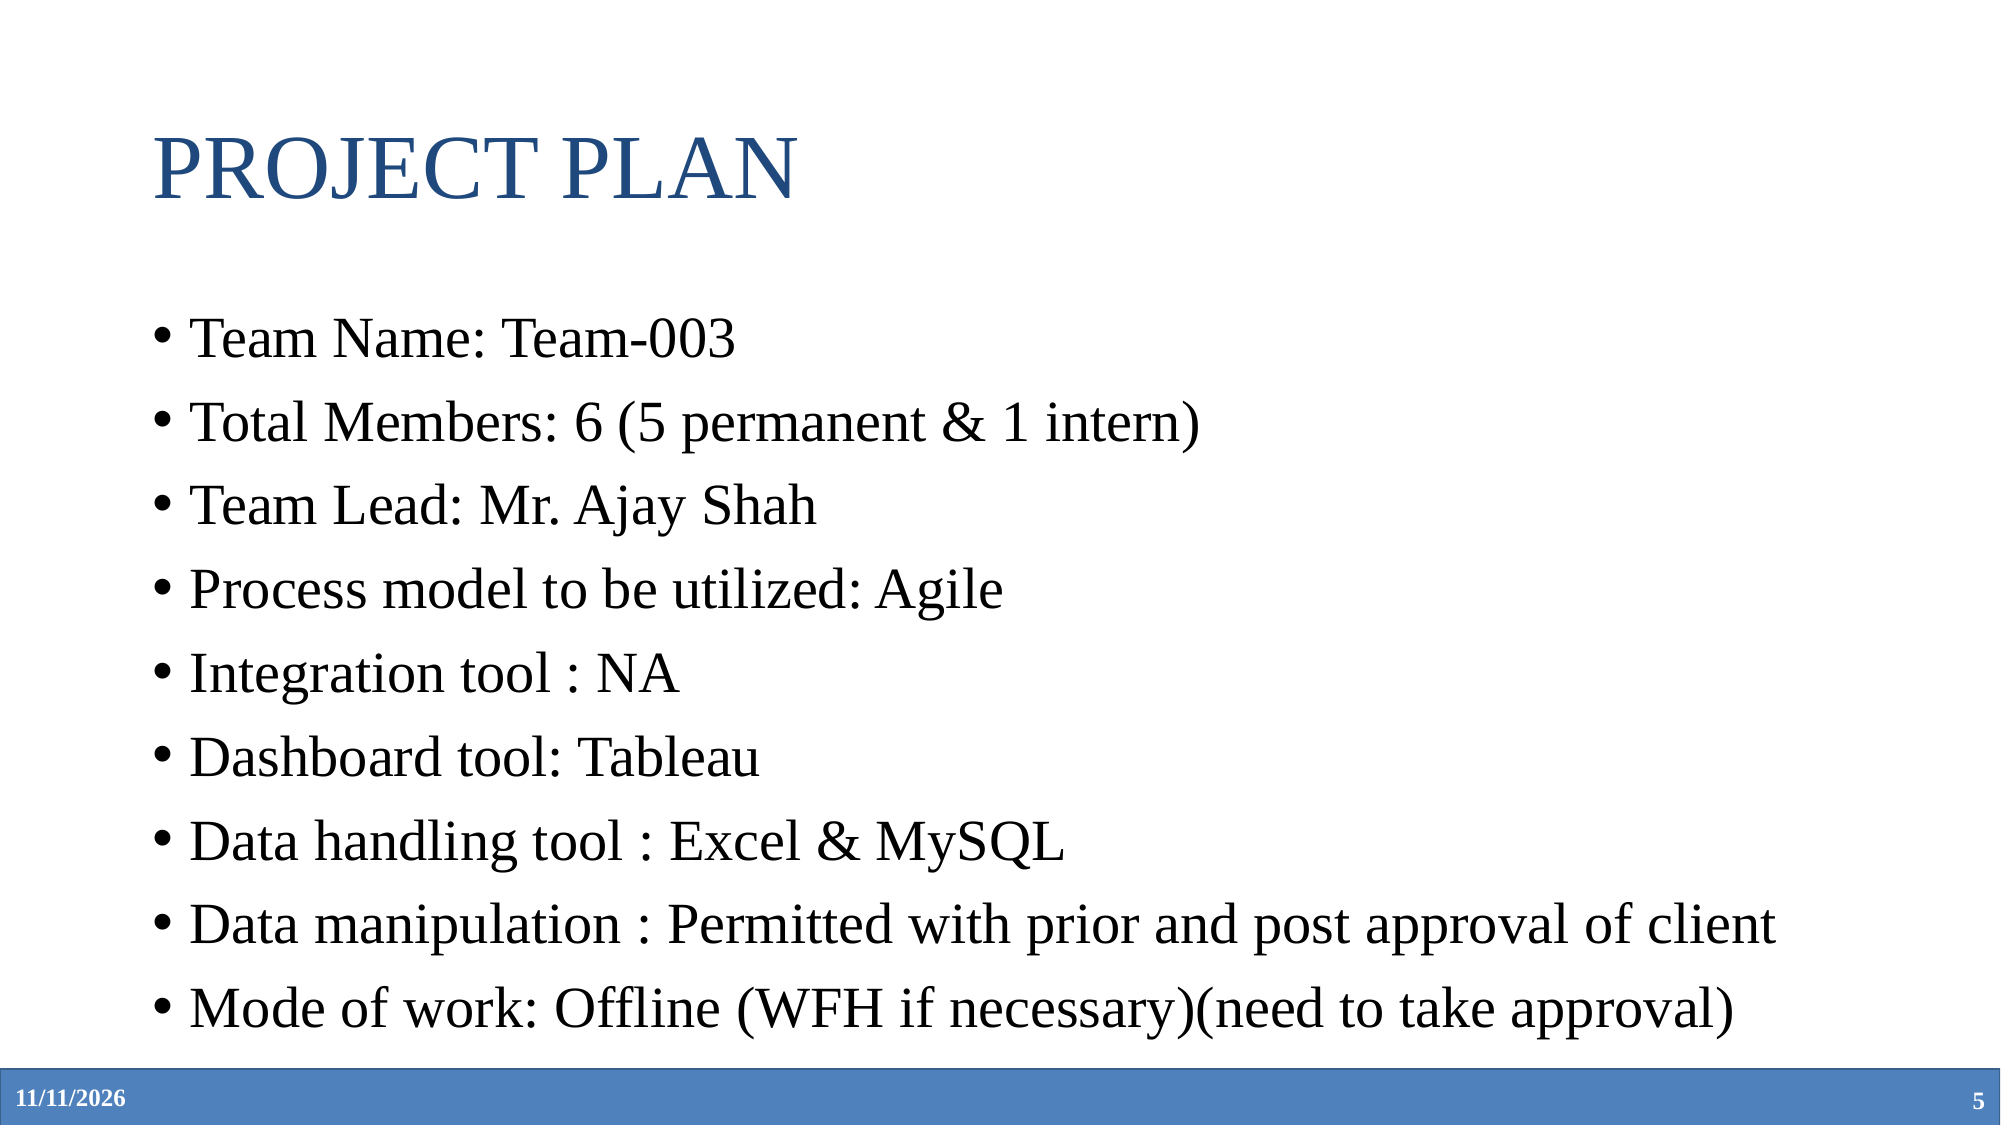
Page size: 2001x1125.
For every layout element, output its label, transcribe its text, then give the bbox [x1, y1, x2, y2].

list Team Name: Team-003 Total Members: 6 (5 permanent & 1 intern) Team Lead: Mr. Ajay Shah Process model to be utilized: Agile Integration tool : NA Dashboard tool: Tableau Data handling tool : Excel & MySQL Data manipulation : Permitted with prior and post approval of client Mode of work: Offline (WFH if necessary)(need to take approval) [137, 299, 1863, 1014]
title PROJECT PLAN [137, 59, 1863, 278]
slide_number 5 [1550, 1069, 2000, 1125]
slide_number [0, 1066, 450, 1125]
